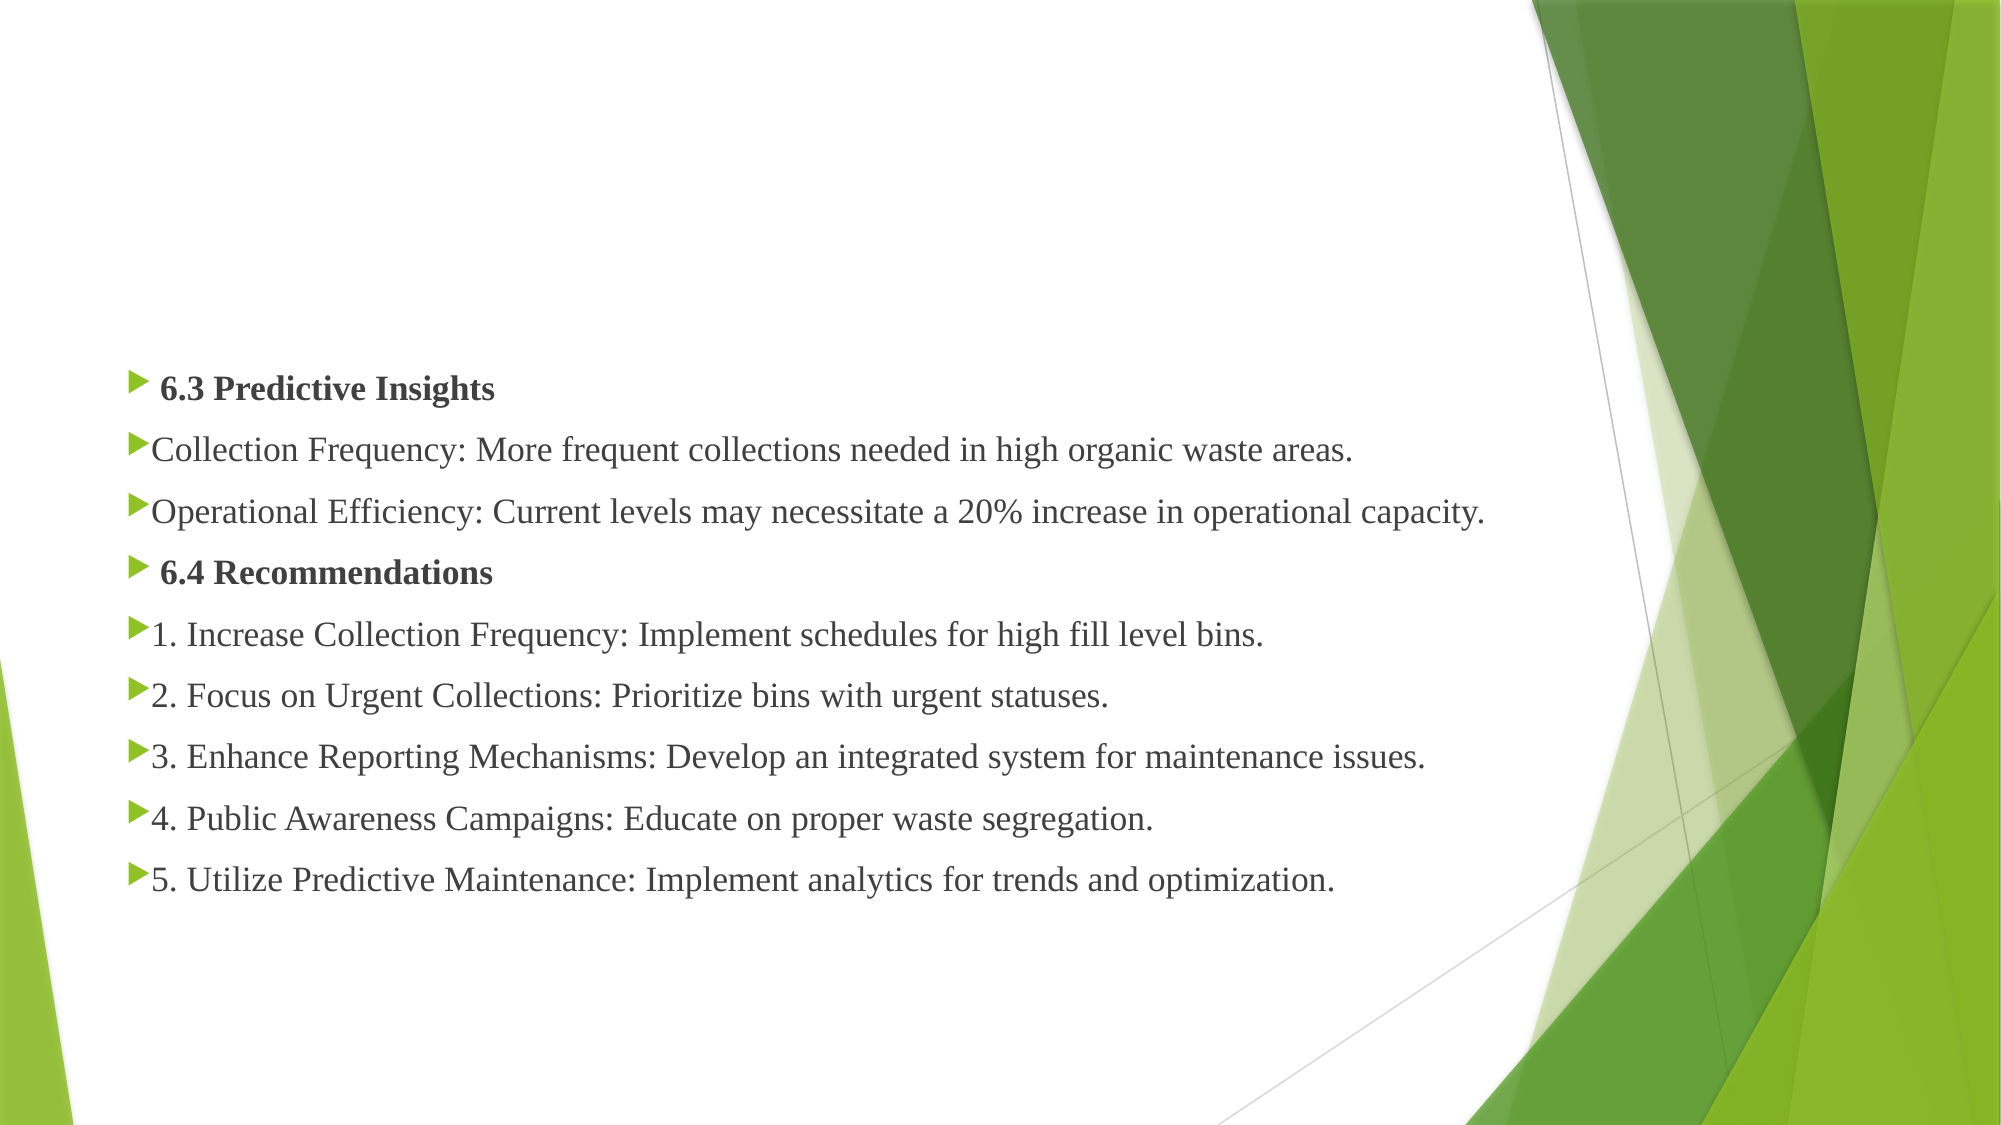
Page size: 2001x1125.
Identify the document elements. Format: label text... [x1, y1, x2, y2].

list 6.3 Predictive Insights Collection Frequency: More frequent collections needed in high organic waste areas. Operational Efficiency: Current levels may necessitate a 20% increase in operational capacity. 6.4 Recommendations 1. Increase Collection Frequency: Implement schedules for high fill level bins. 2. Focus on Urgent Collections: Prioritize bins with urgent statuses. 3. Enhance Reporting Mechanisms: Develop an integrated system for maintenance issues. 4. Public Awareness Campaigns: Educate on proper waste segregation. 5. Utilize Predictive Maintenance: Implement analytics for trends and optimization. [111, 354, 1522, 992]
